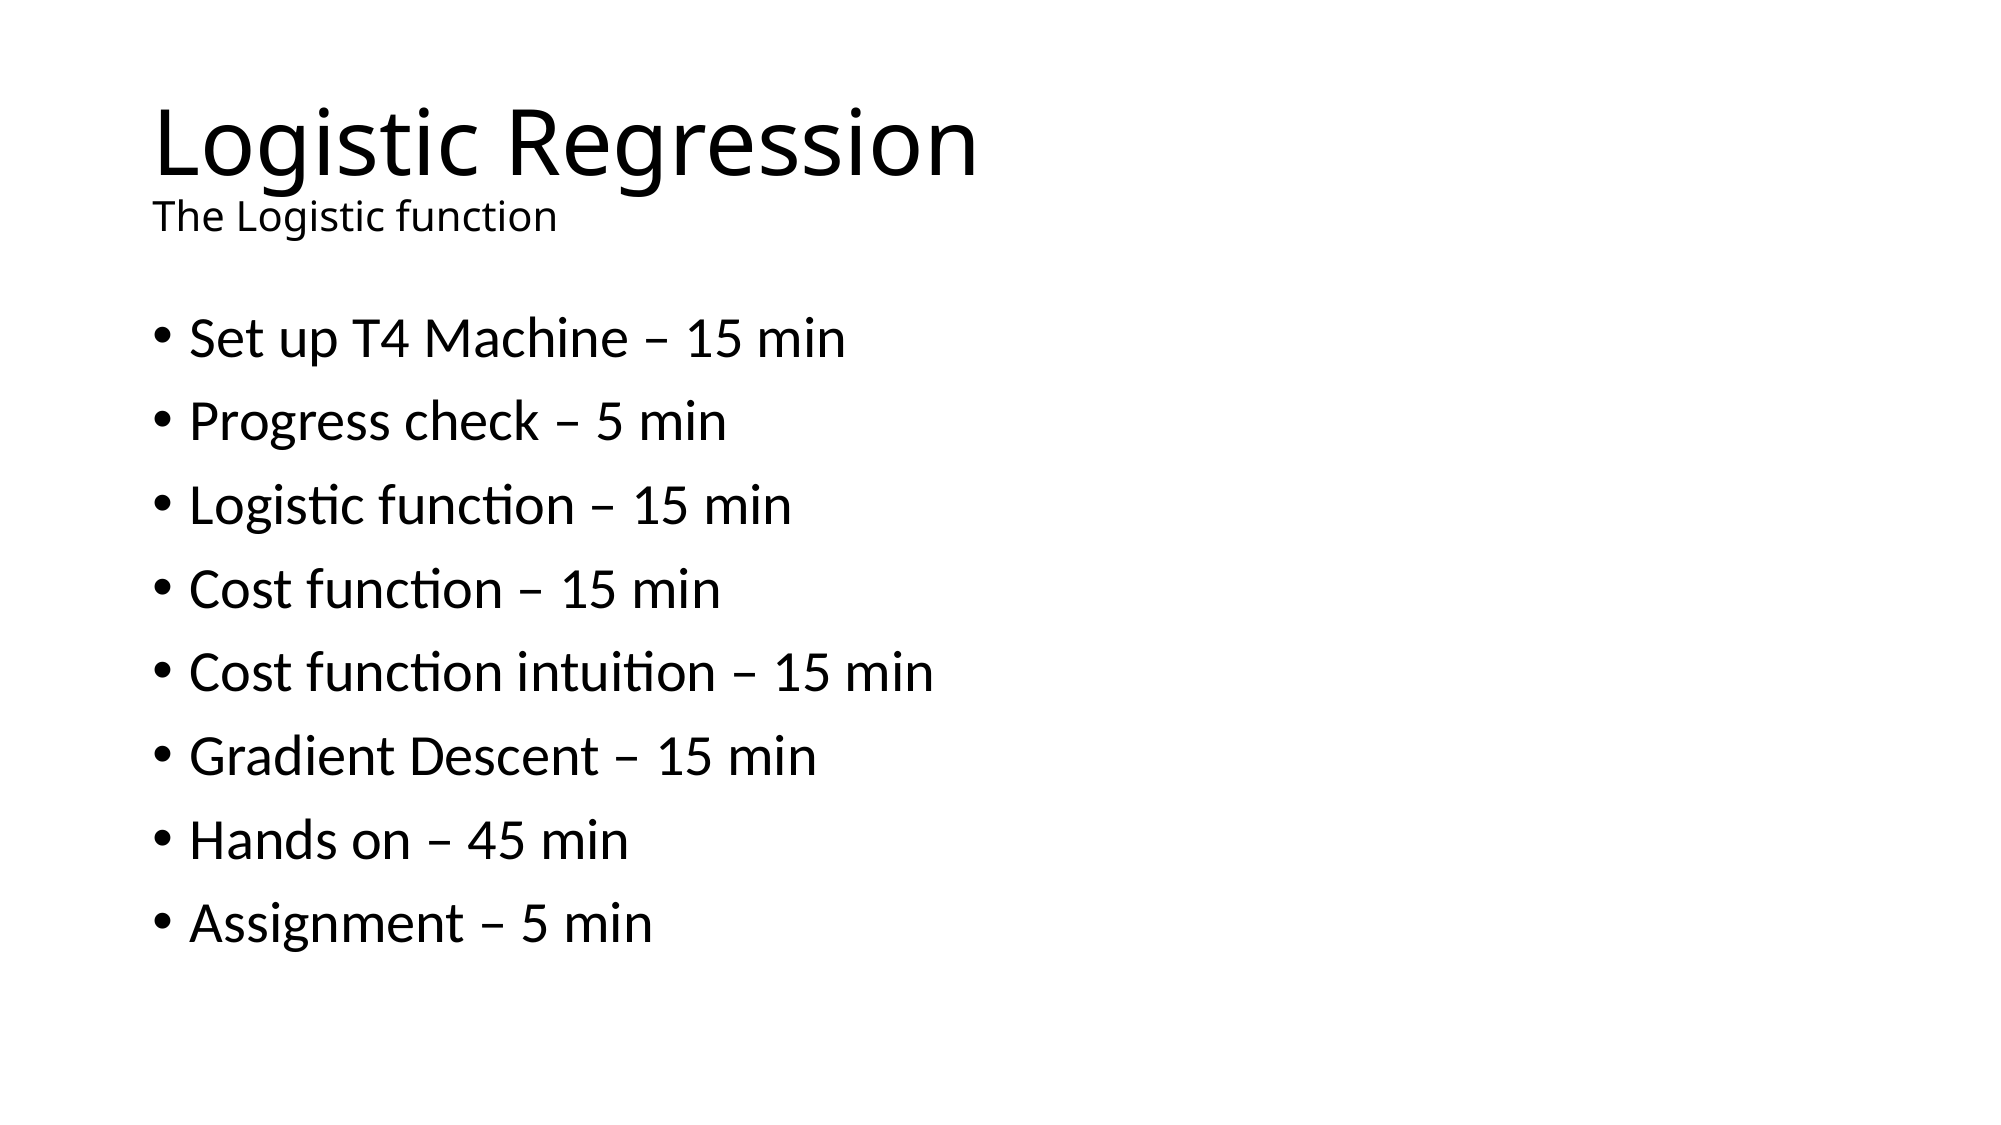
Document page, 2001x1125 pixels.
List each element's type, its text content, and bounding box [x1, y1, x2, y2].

title Logistic Regression The Logistic function [137, 59, 1863, 278]
list Set up T4 Machine – 15 min Progress check – 5 min Logistic function – 15 min Cost function – 15 min Cost function intuition – 15 min Gradient Descent – 15 min Hands on – 45 min Assignment – 5 min [137, 299, 1863, 1014]
